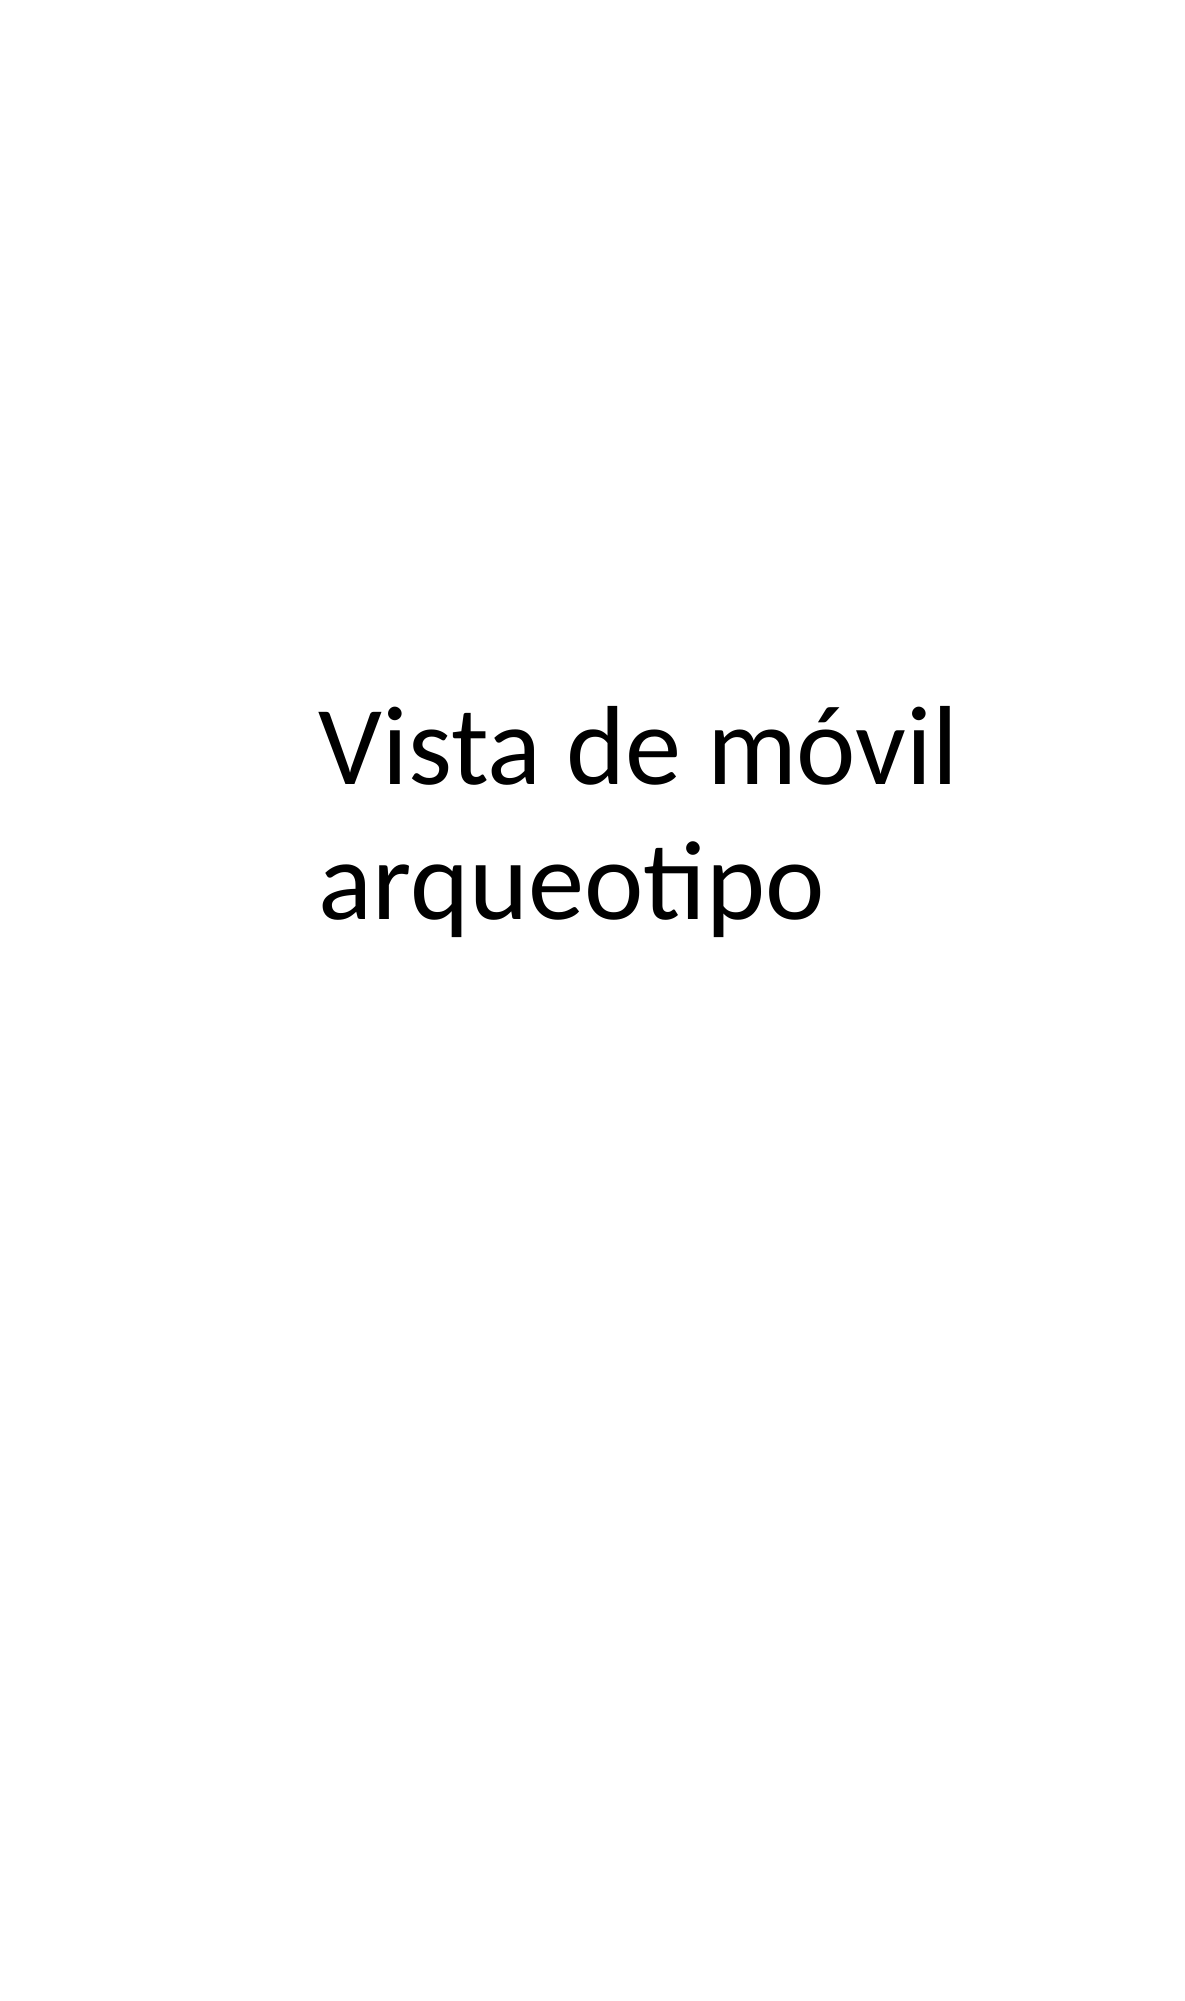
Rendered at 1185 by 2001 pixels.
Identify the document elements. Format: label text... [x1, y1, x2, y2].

text_box Vista de móvil arqueotipo [304, 664, 1184, 950]
